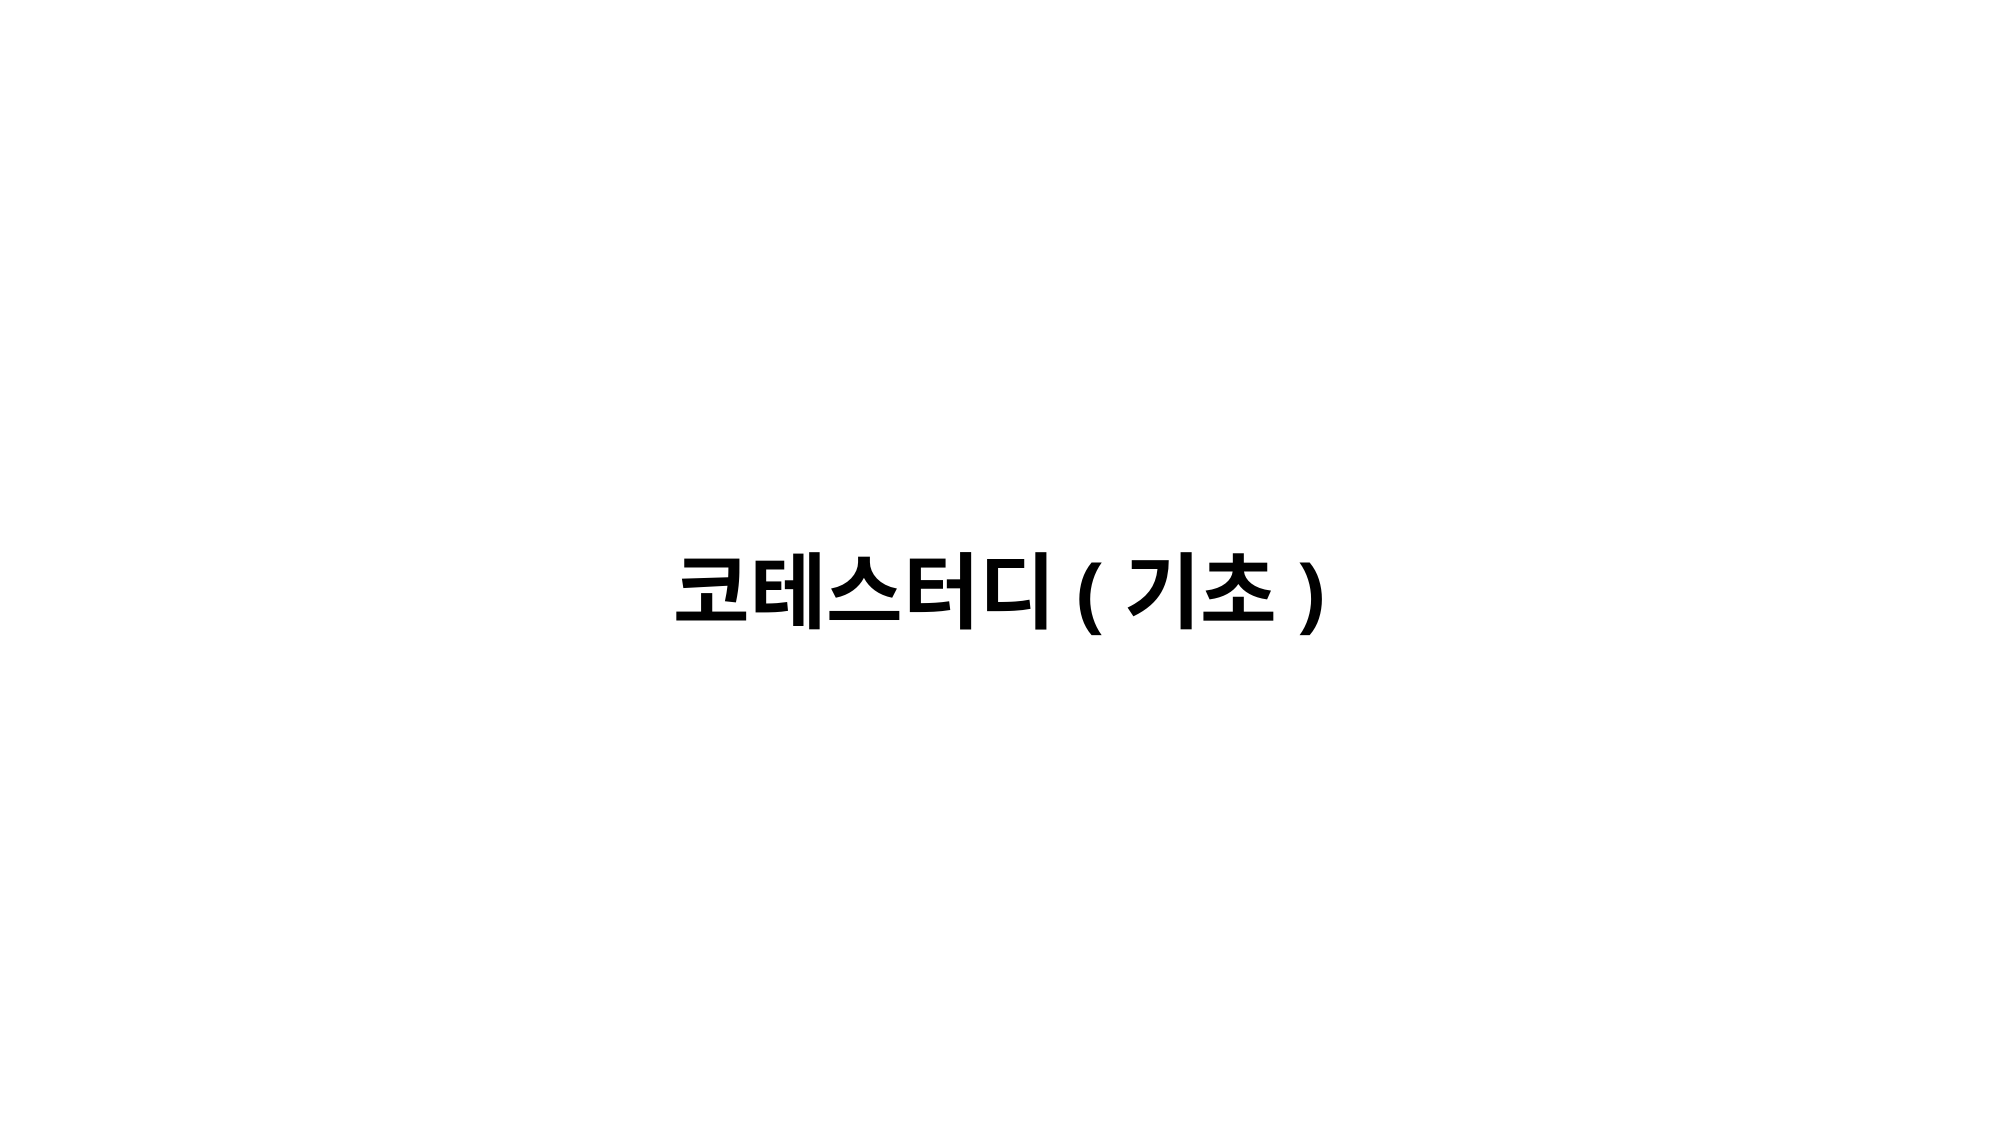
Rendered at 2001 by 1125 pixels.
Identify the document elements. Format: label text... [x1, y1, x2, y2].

text_box 코테스터디(기초) [391, 532, 1609, 647]
